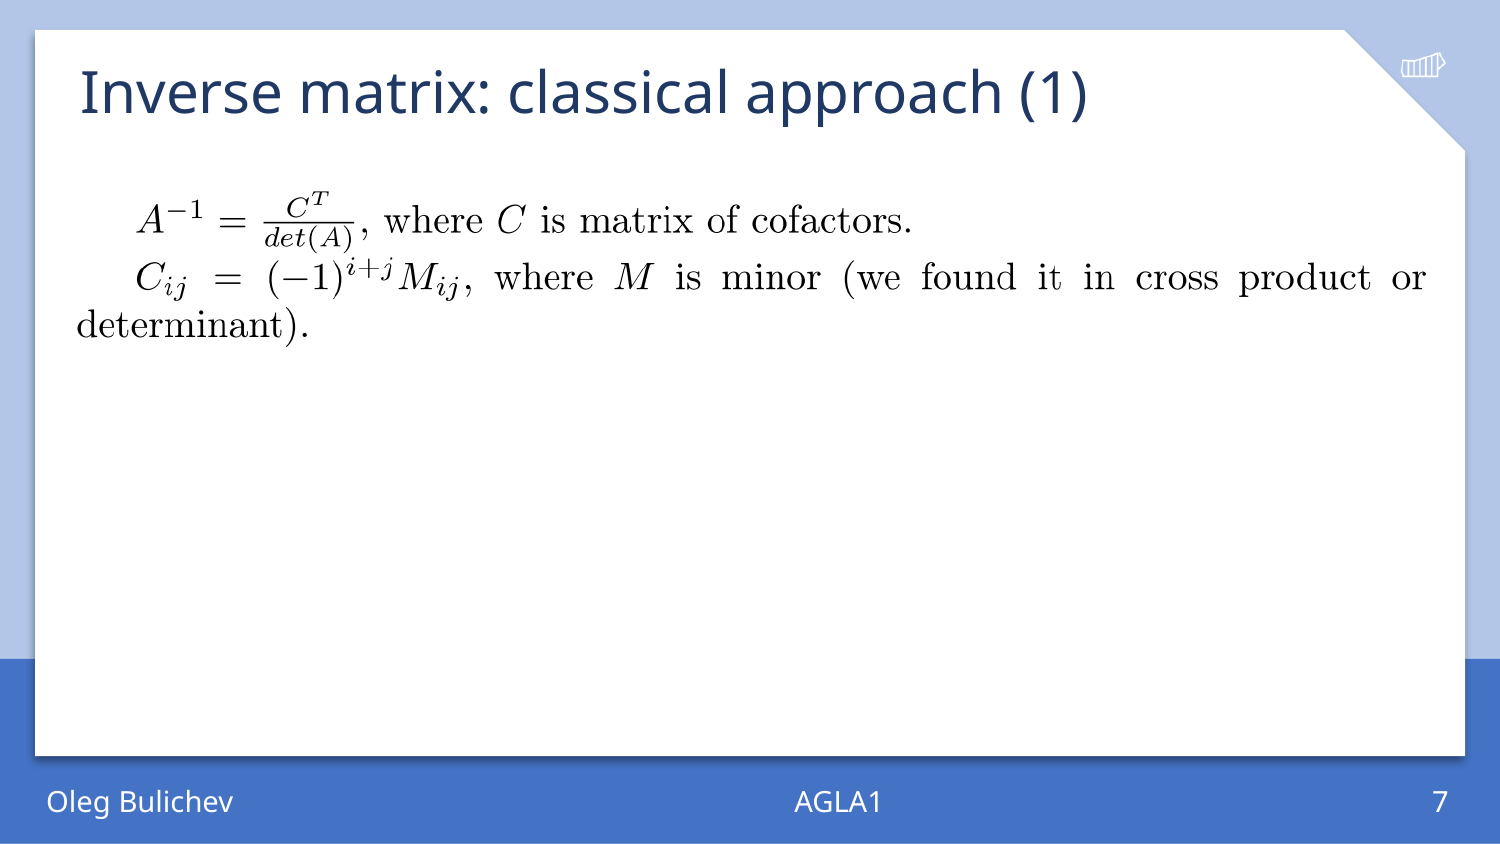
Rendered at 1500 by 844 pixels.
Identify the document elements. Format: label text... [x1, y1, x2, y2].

picture [58, 179, 1442, 359]
title Inverse matrix: classical approach (1) [69, 58, 1364, 158]
picture [0, 0, 1500, 658]
